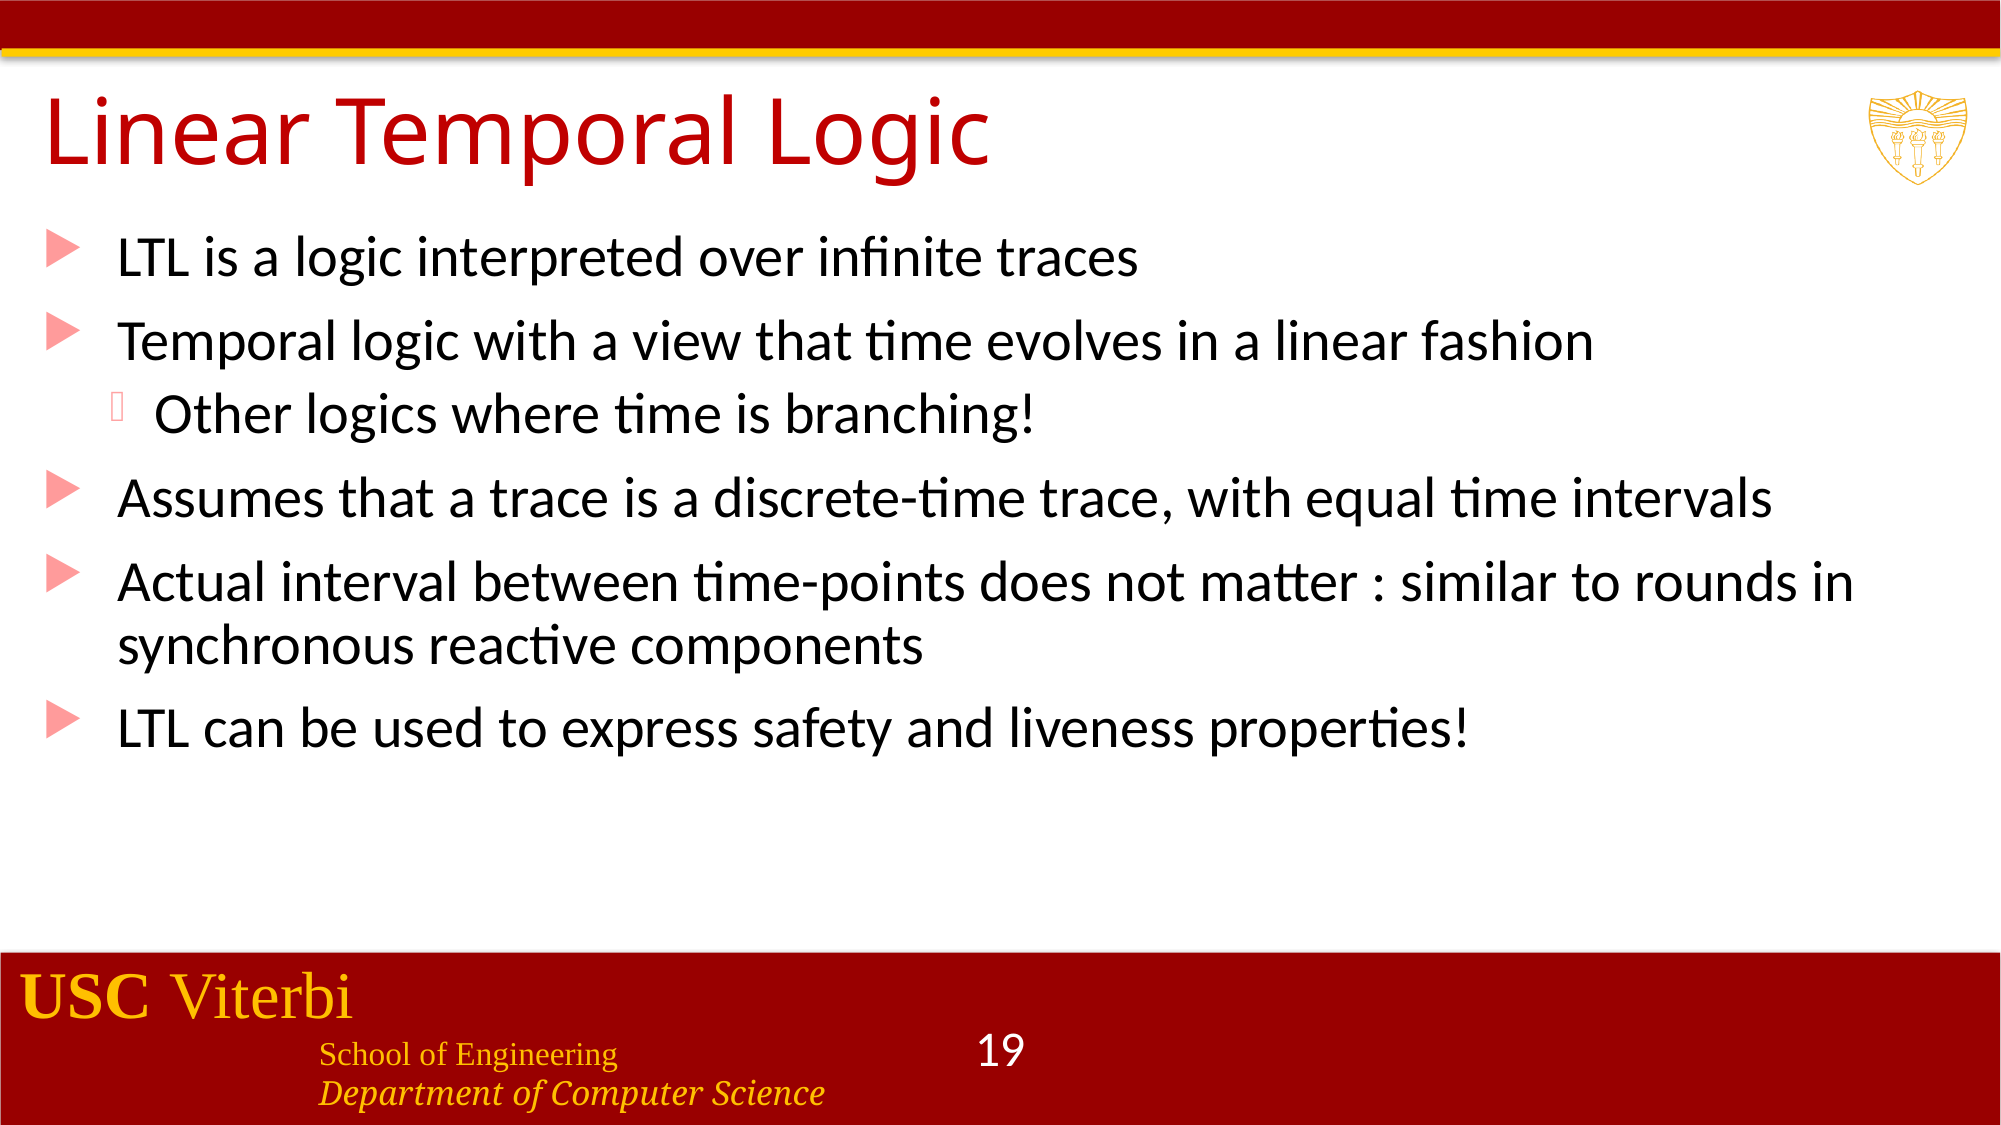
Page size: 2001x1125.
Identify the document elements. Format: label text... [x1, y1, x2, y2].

picture [1836, 76, 2000, 199]
list LTL is a logic interpreted over infinite traces Temporal logic with a view that time evolves in a linear fashion Other logics where time is branching! Assumes that a trace is a discrete-time trace, with equal time intervals Actual interval between time-points does not matter : similar to rounds in synchronous reactive components LTL can be used to express safety and liveness properties! [27, 218, 1947, 933]
title Linear Temporal Logic [27, 70, 1819, 199]
slide_number 19 [774, 1016, 1225, 1077]
